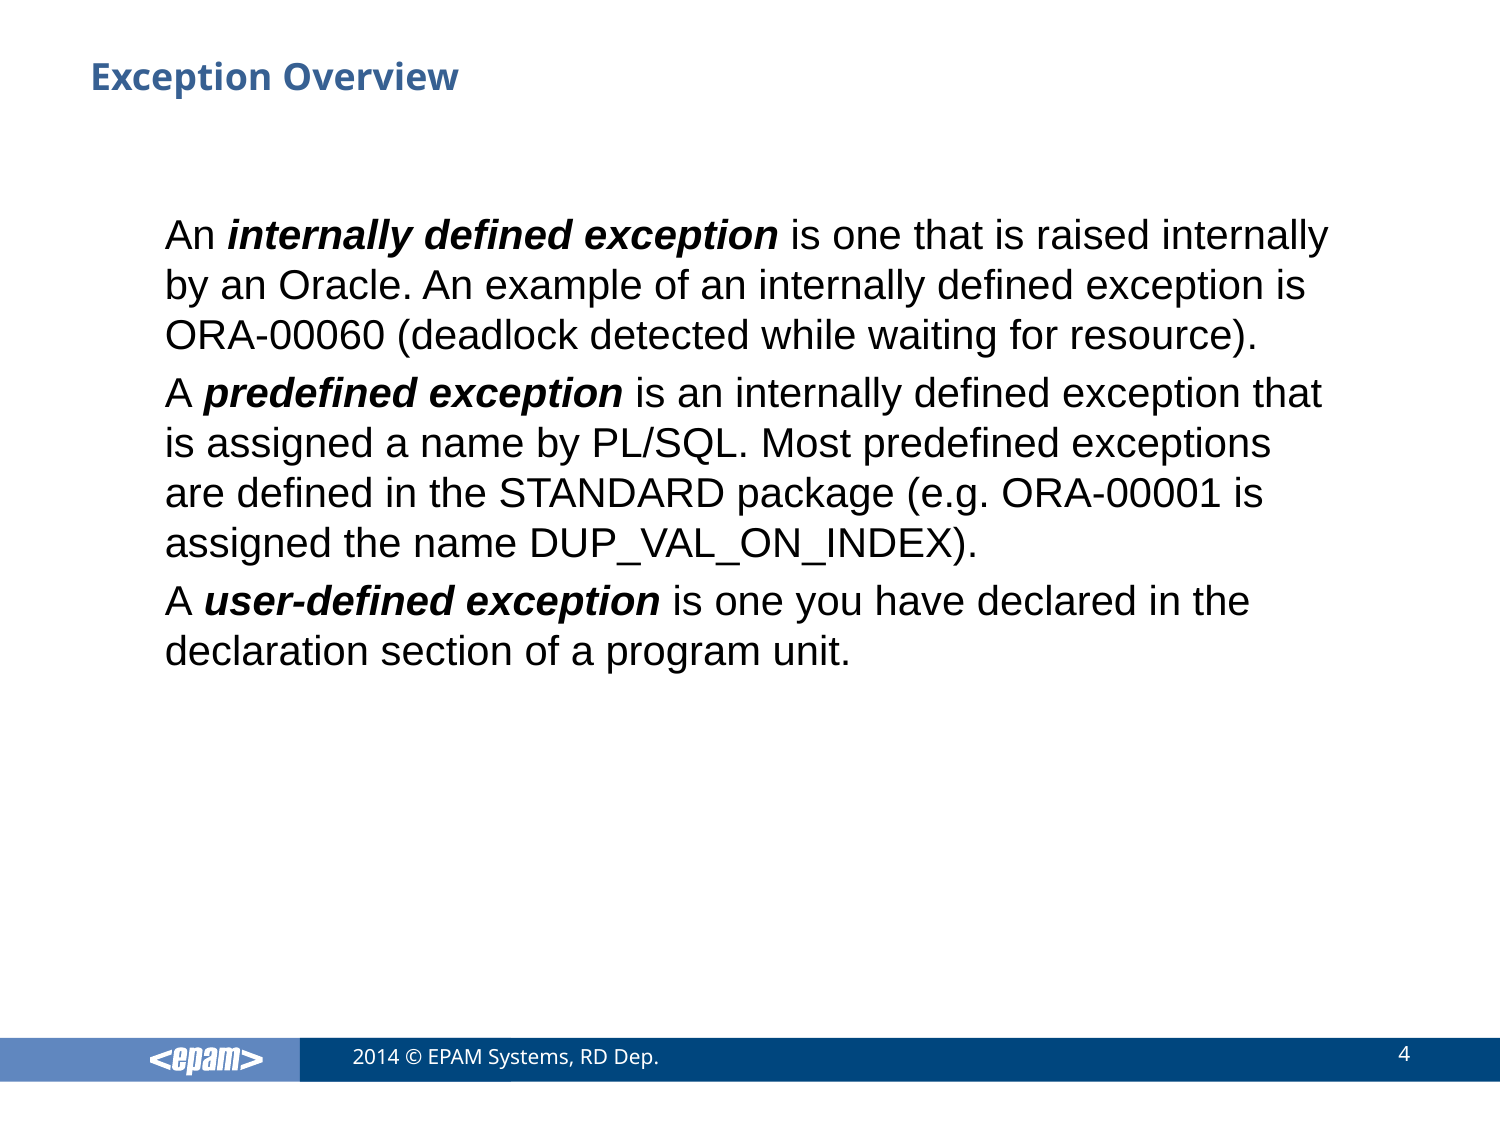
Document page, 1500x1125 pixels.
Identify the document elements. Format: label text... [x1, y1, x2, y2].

title Exception Overview [75, 45, 1425, 163]
footer 2014 © EPAM Systems, RD Dep. [337, 1028, 738, 1088]
slide_number 4 [1262, 1025, 1425, 1085]
list An internally defined exception is one that is raised internally by an Oracle. An example of an internally defined exception is ORA-00060 (deadlock detected while waiting for resource). A predefined exception is an internally defined exception that is assigned a name by PL/SQL. Most predefined exceptions are defined in the STANDARD package (e.g. ORA-00001 is assigned the name DUP_VAL_ON_INDEX). A user-defined exception is one you have declared in the declaration section of a program unit. [150, 200, 1350, 988]
